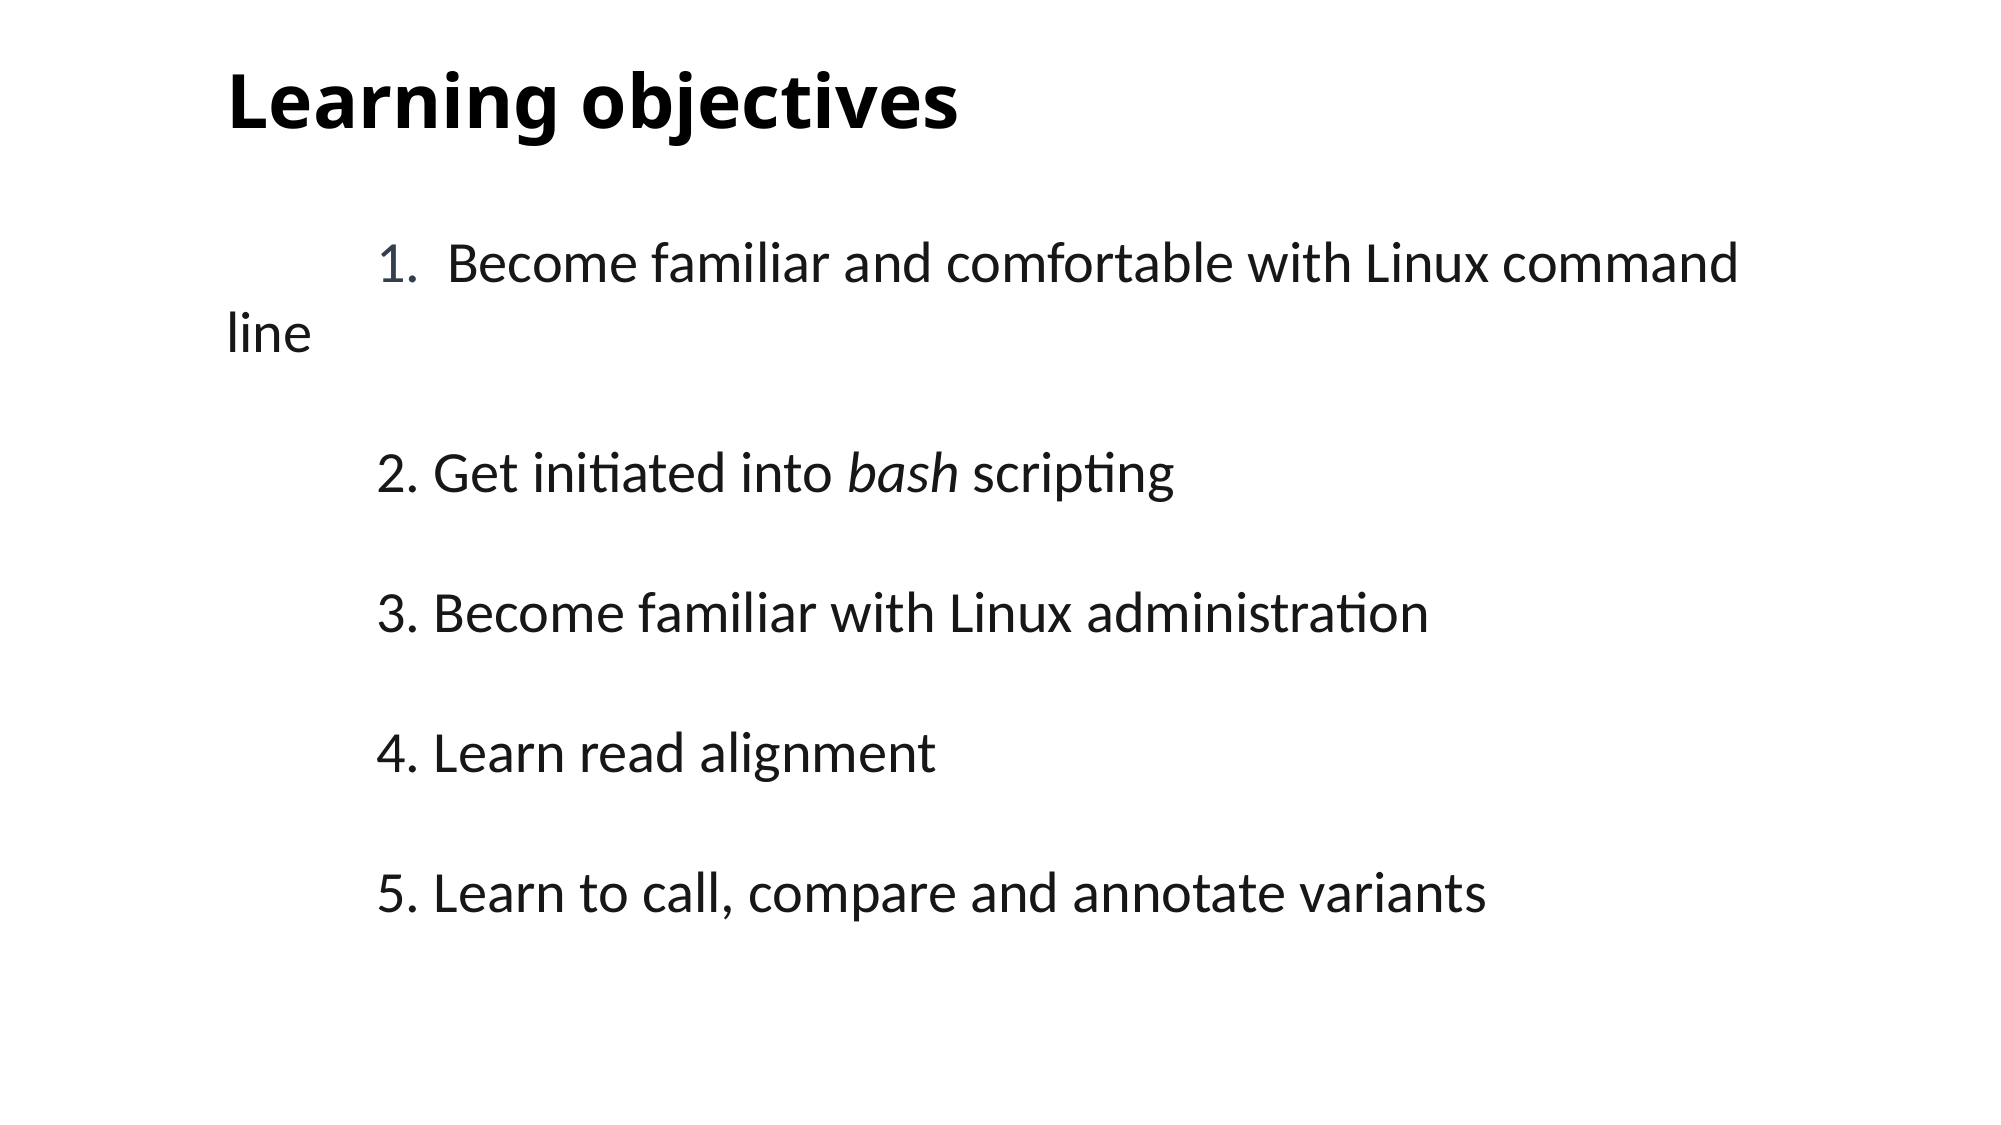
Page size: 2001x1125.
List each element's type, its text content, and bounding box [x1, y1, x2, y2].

text_box Learning objectives 1. Become familiar and comfortable with Linux command line 2. Get initiated into bash scripting 3. Become familiar with Linux administration 4. Learn read alignment 5. Learn to call, compare and annotate variants [211, 46, 1780, 932]
